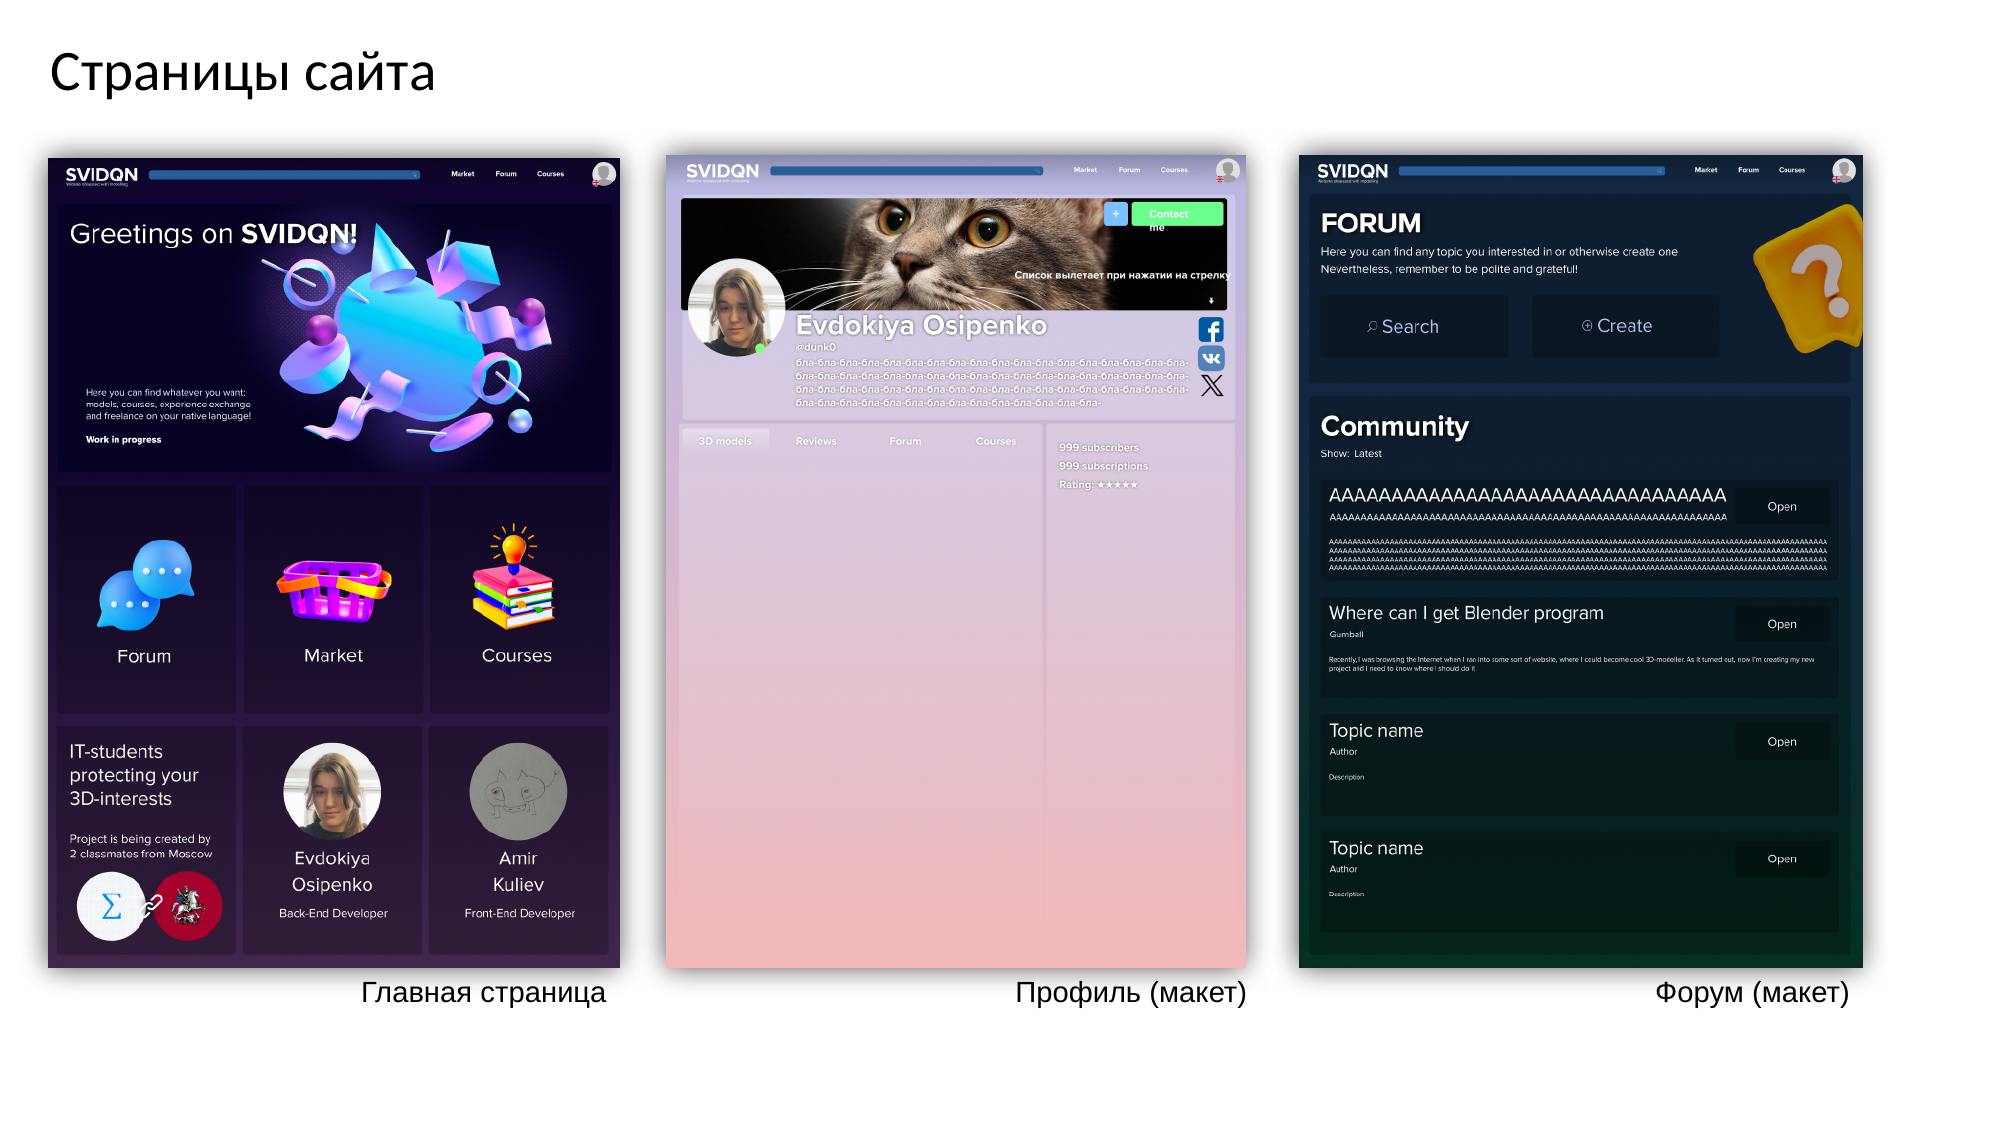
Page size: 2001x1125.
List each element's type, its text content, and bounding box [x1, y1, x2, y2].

text_box Форум (макет) [1640, 973, 1865, 1016]
text_box Профиль (макет) [1000, 965, 1263, 1016]
picture [1299, 155, 1863, 968]
text_box Главная страница [346, 972, 622, 1016]
picture [666, 155, 1246, 968]
picture [48, 158, 620, 968]
title Страницы сайта [48, 30, 1209, 162]
